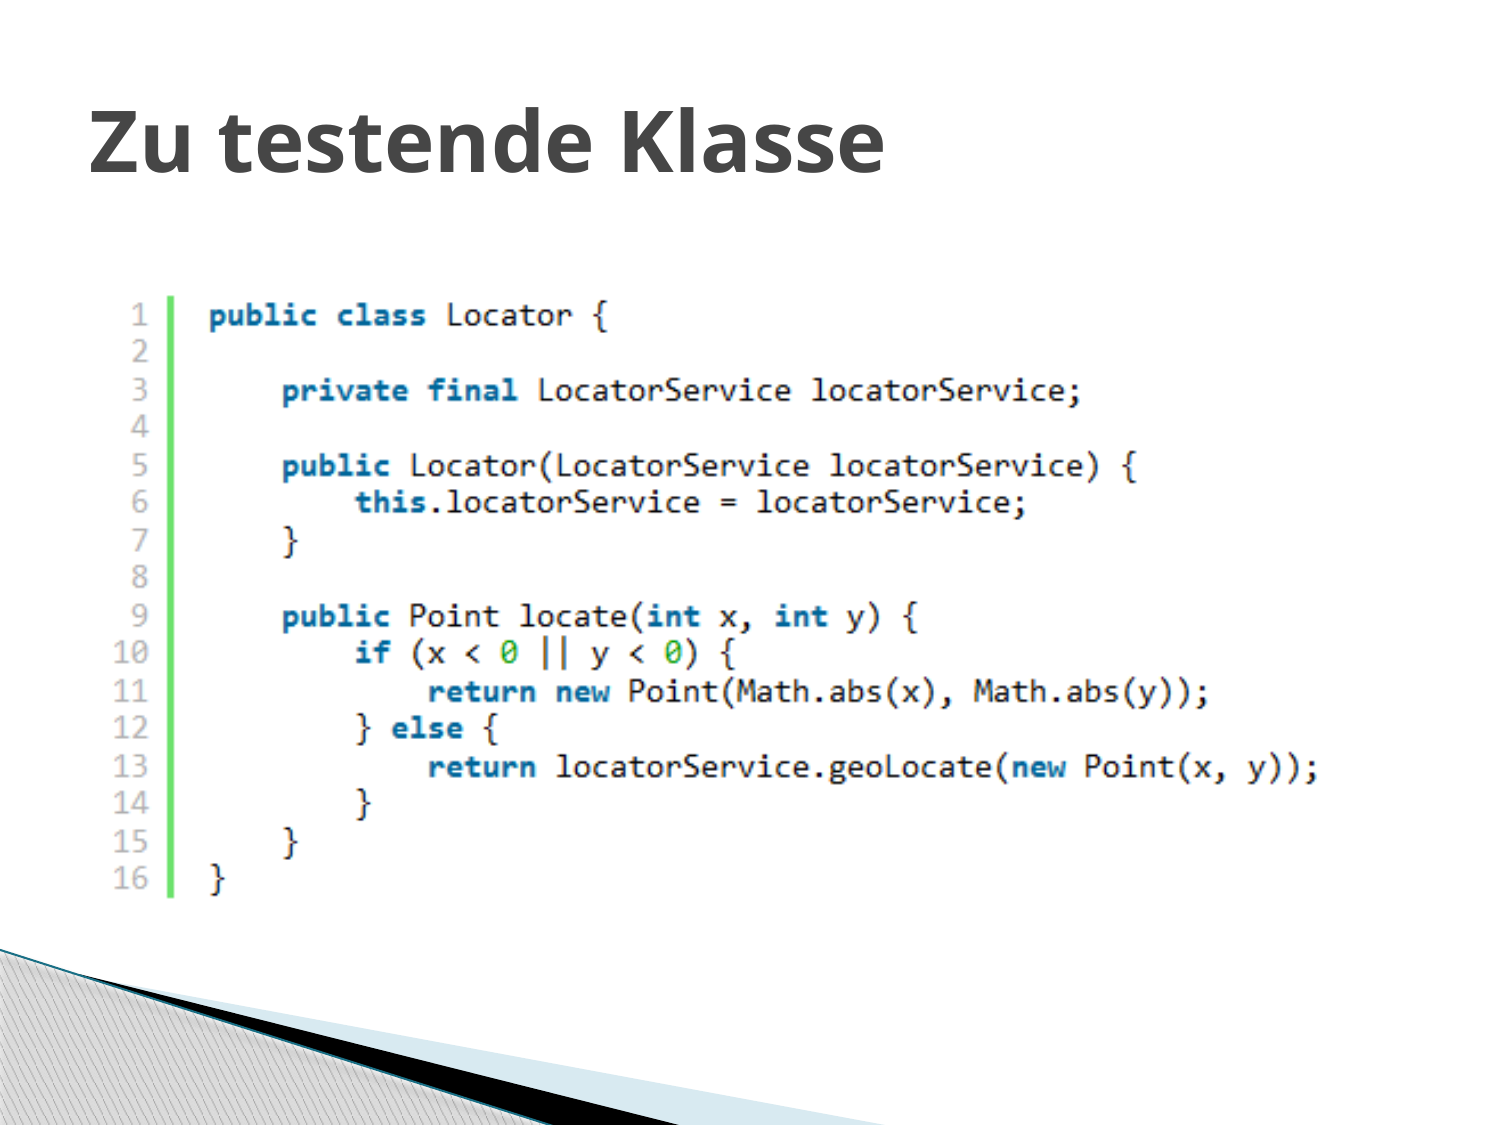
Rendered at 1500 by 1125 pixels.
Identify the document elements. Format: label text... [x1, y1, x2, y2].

picture [100, 278, 1446, 918]
title Zu testende Klasse [75, 45, 1425, 233]
